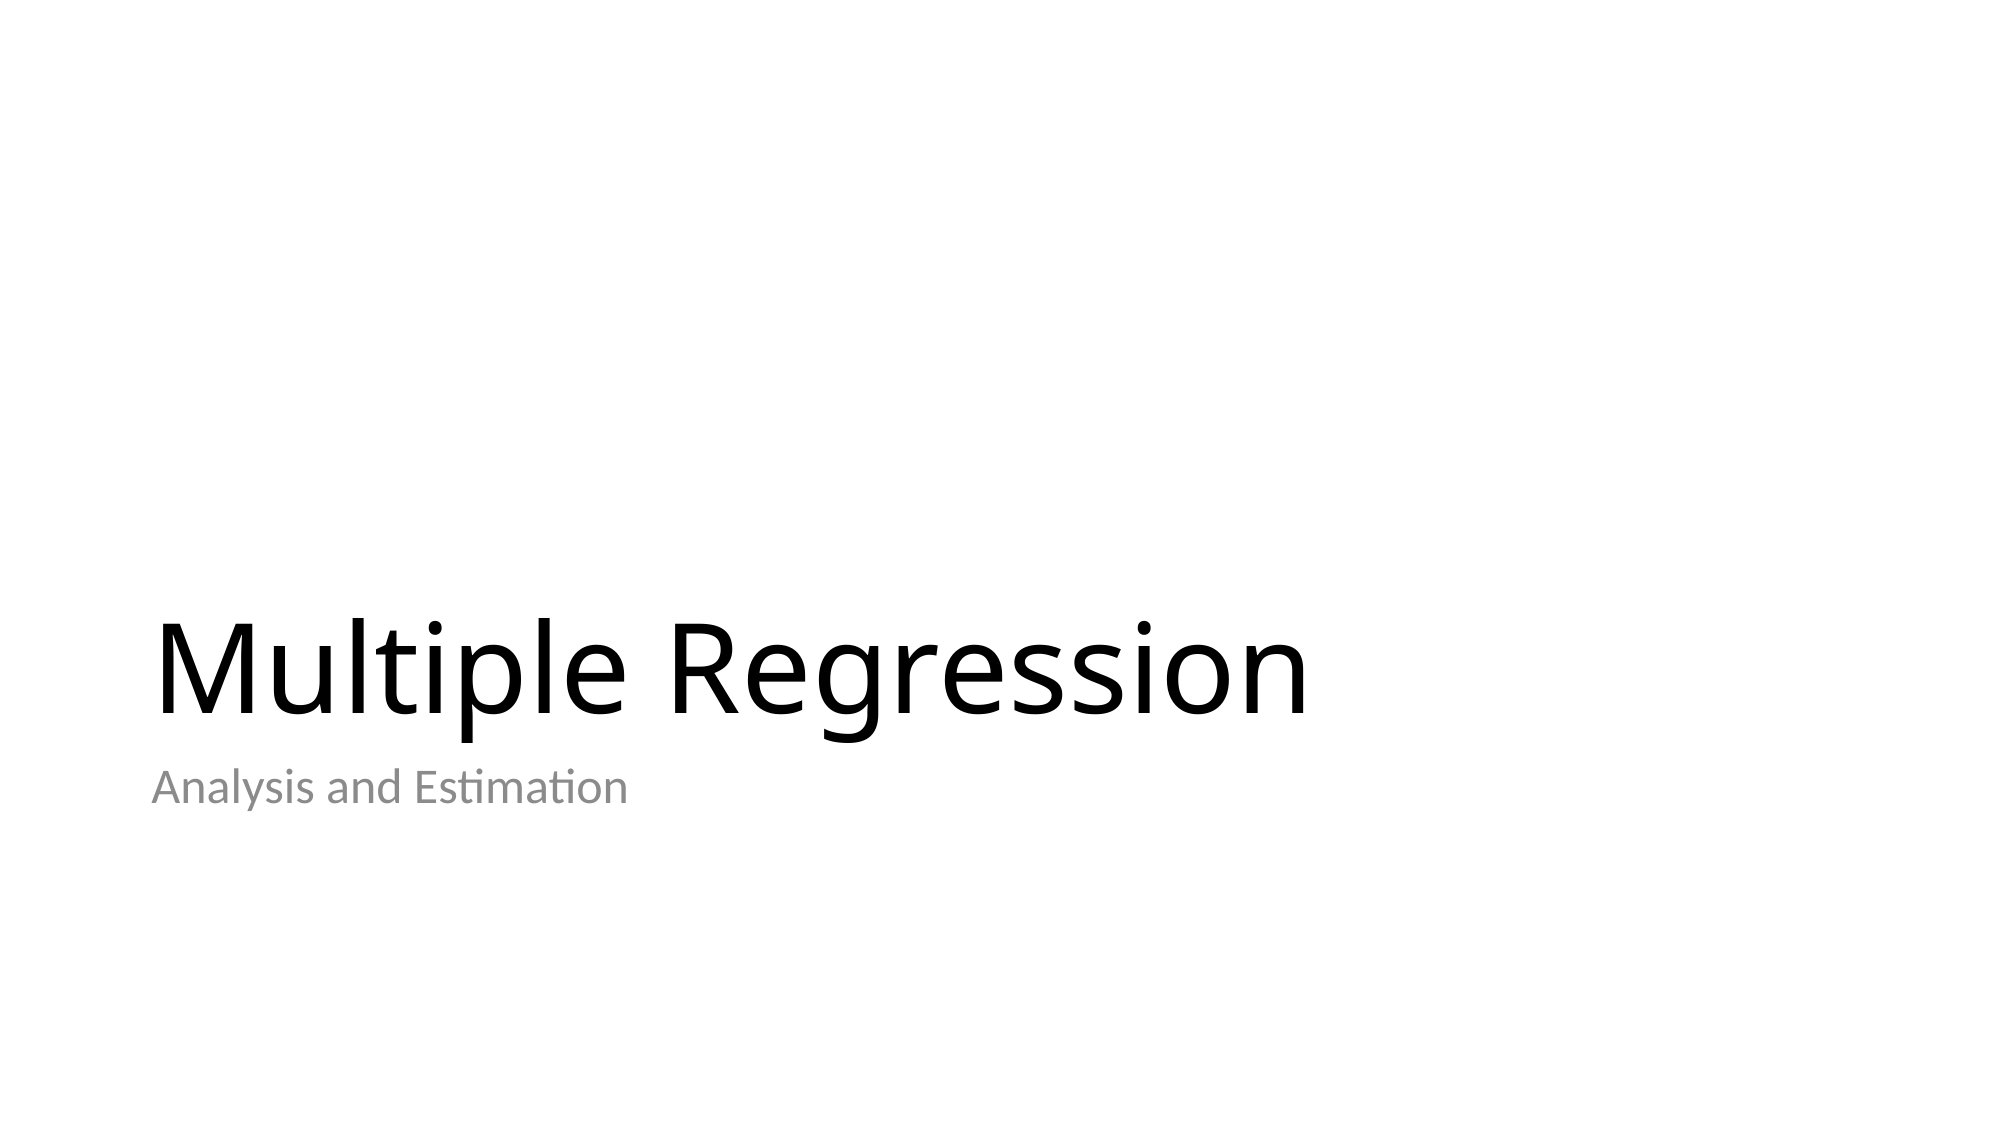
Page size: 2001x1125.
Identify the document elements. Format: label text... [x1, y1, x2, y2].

list Analysis and Estimation [136, 752, 1862, 999]
title Multiple Regression [136, 280, 1862, 749]
